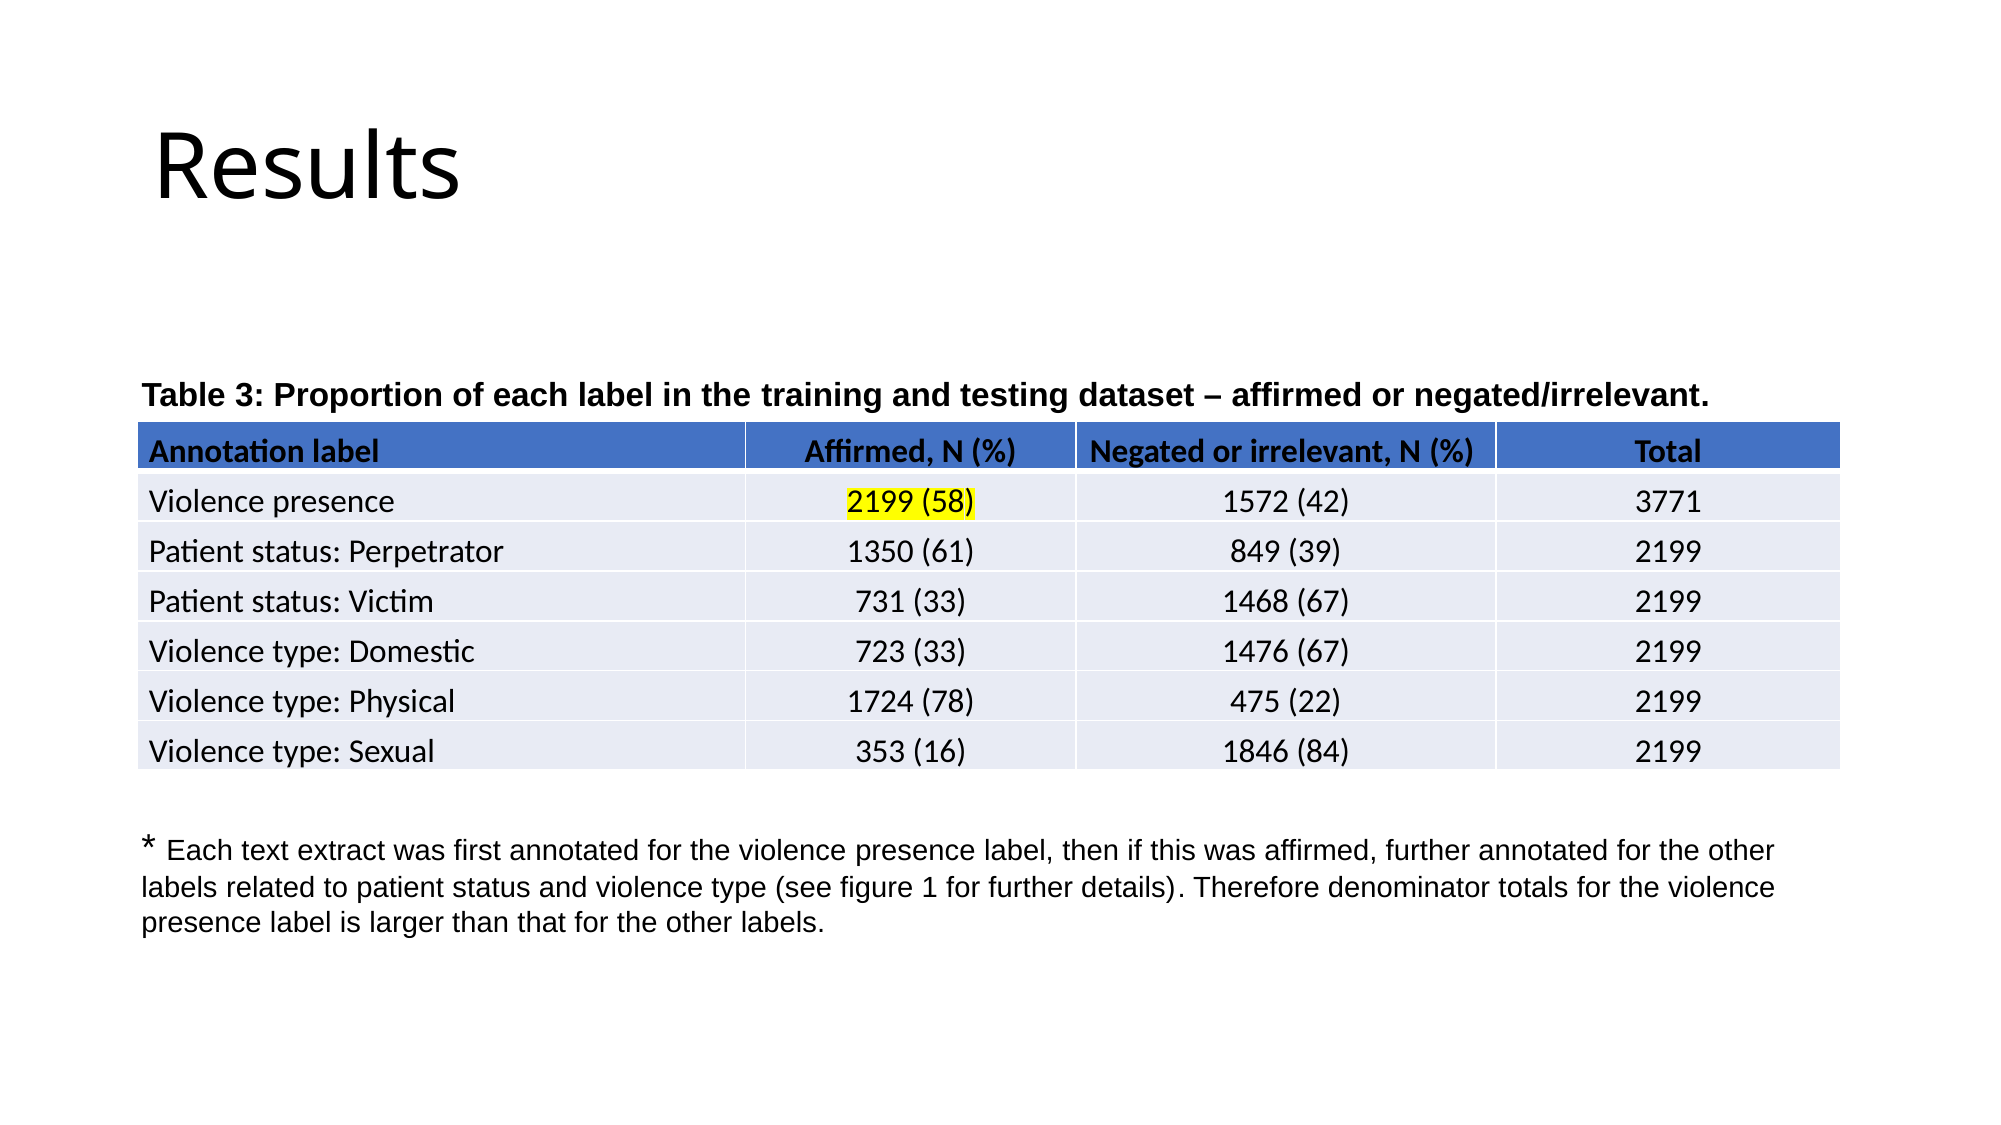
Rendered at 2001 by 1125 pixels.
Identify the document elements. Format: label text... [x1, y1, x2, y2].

table_cell 475 (22) [1077, 671, 1495, 720]
table_cell Patient status: Victim [138, 572, 745, 620]
table_cell Violence type: Physical [138, 671, 745, 720]
table_cell 2199 [1497, 671, 1840, 720]
table_header Negated or irrelevant, N (%) [1077, 422, 1495, 468]
table_cell 723 (33) [746, 622, 1075, 670]
table_cell 1724 (78) [746, 671, 1075, 720]
table_cell 1476 (67) [1077, 622, 1495, 670]
text_box * Each text extract was first annotated for the violence presence label, then if this was affirmed, further annotated for the other labels related to patient status and violence type (see figure 1 for further details). Therefore denominator totals for the violence presence label is larger than that for the other labels. [126, 815, 1841, 946]
table_cell 1468 (67) [1077, 572, 1495, 620]
table_cell 849 (39) [1077, 522, 1495, 570]
table_cell 2199 (58) [746, 474, 1075, 520]
table_cell 3771 [1497, 474, 1840, 520]
table_header Affirmed, N (%) [746, 422, 1075, 468]
table_header Annotation label [138, 422, 745, 468]
table_cell 2199 [1497, 522, 1840, 570]
table_cell Violence type: Sexual [138, 721, 745, 769]
table_cell Violence presence [138, 474, 745, 520]
table_cell 1350 (61) [746, 522, 1075, 570]
table_cell 2199 [1497, 721, 1840, 769]
table_cell Violence type: Domestic [138, 622, 745, 670]
table_cell 353 (16) [746, 721, 1075, 769]
table_cell 2199 [1497, 572, 1840, 620]
table_header Total [1497, 422, 1840, 468]
text_box Table 3: Proportion of each label in the training and testing dataset – affirmed or negated/irrelevant. [126, 365, 1852, 421]
table_cell Patient status: Perpetrator [138, 522, 745, 570]
table_cell 731 (33) [746, 572, 1075, 620]
table_cell 2199 [1497, 622, 1840, 670]
title Results [137, 59, 1863, 278]
table_cell 1846 (84) [1077, 721, 1495, 769]
table_cell 1572 (42) [1077, 474, 1495, 520]
